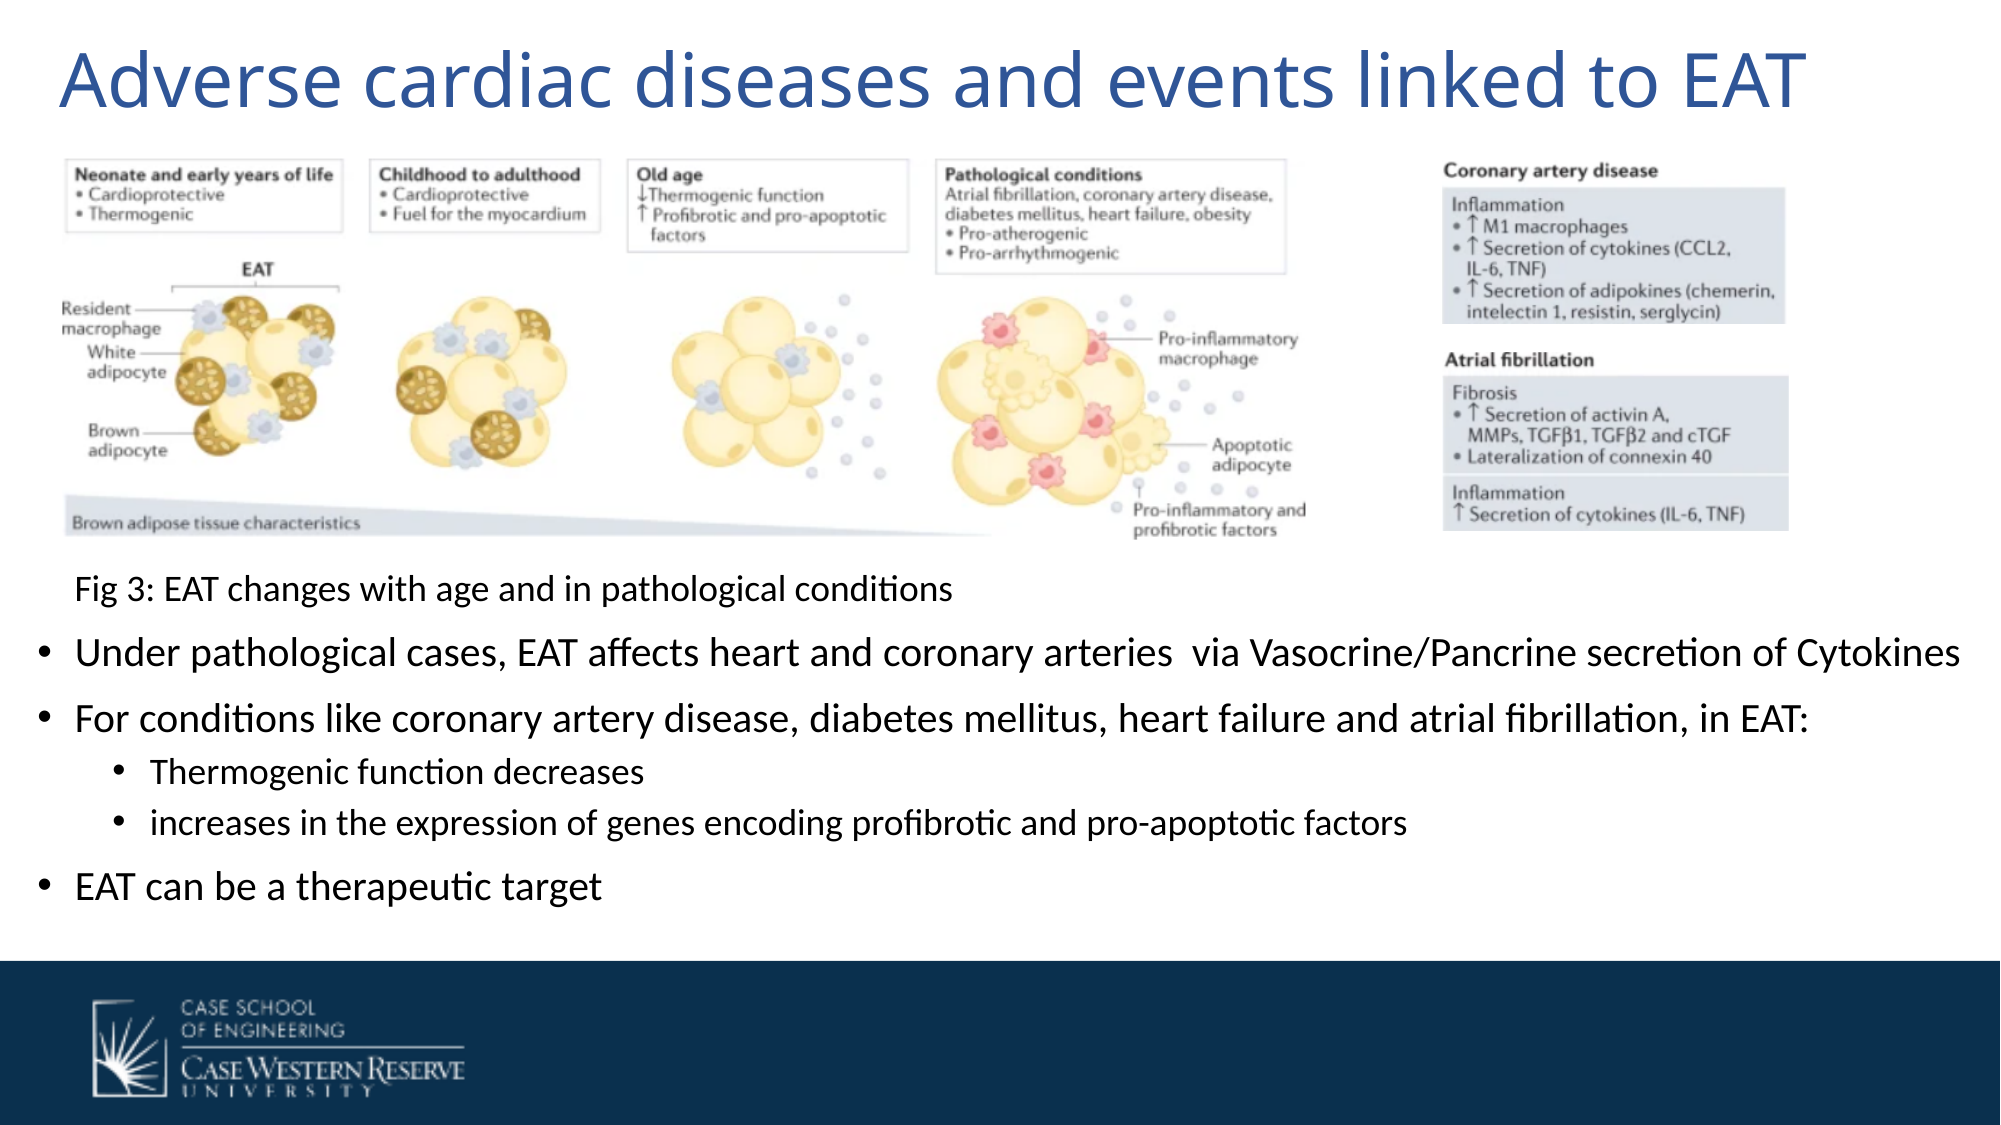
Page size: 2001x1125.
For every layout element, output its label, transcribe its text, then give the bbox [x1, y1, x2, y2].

title Adverse cardiac diseases and events linked to EAT [44, 13, 2000, 154]
picture [78, 976, 1252, 1102]
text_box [22, 153, 1799, 618]
text_box Under pathological cases, EAT affects heart and coronary arteries via Vasocrine/Pancrine secretion of Cytokines For conditions like coronary artery disease, diabetes mellitus, heart failure and atrial fibrillation, in EAT: Thermogenic function decreases increases in the expression of genes encoding profibrotic and pro-apoptotic factors EAT can be a therapeutic target [22, 623, 1978, 981]
